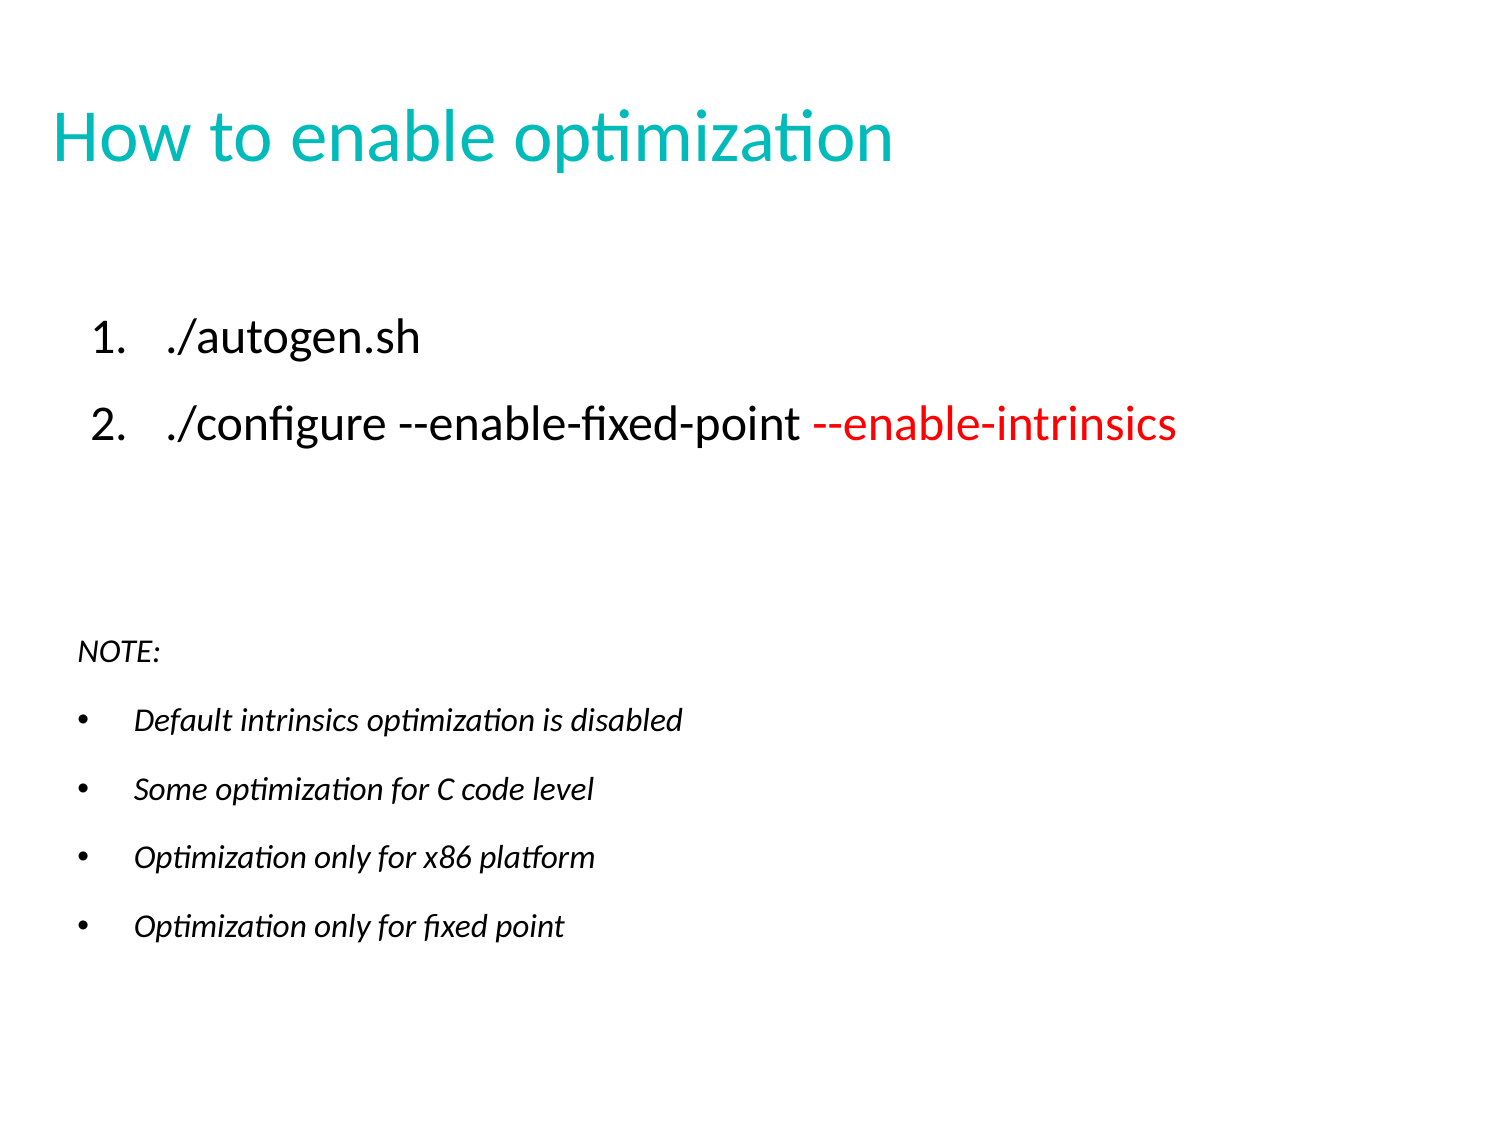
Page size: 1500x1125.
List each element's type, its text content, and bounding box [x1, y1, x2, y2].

title How to enable optimization [37, 70, 1447, 209]
list ./autogen.sh ./configure --enable-fixed-point --enable-intrinsics [75, 299, 1338, 953]
text_box NOTE: Default intrinsics optimization is disabled Some optimization for C code level Optimization only for x86 platform Optimization only for fixed point [62, 624, 1300, 953]
